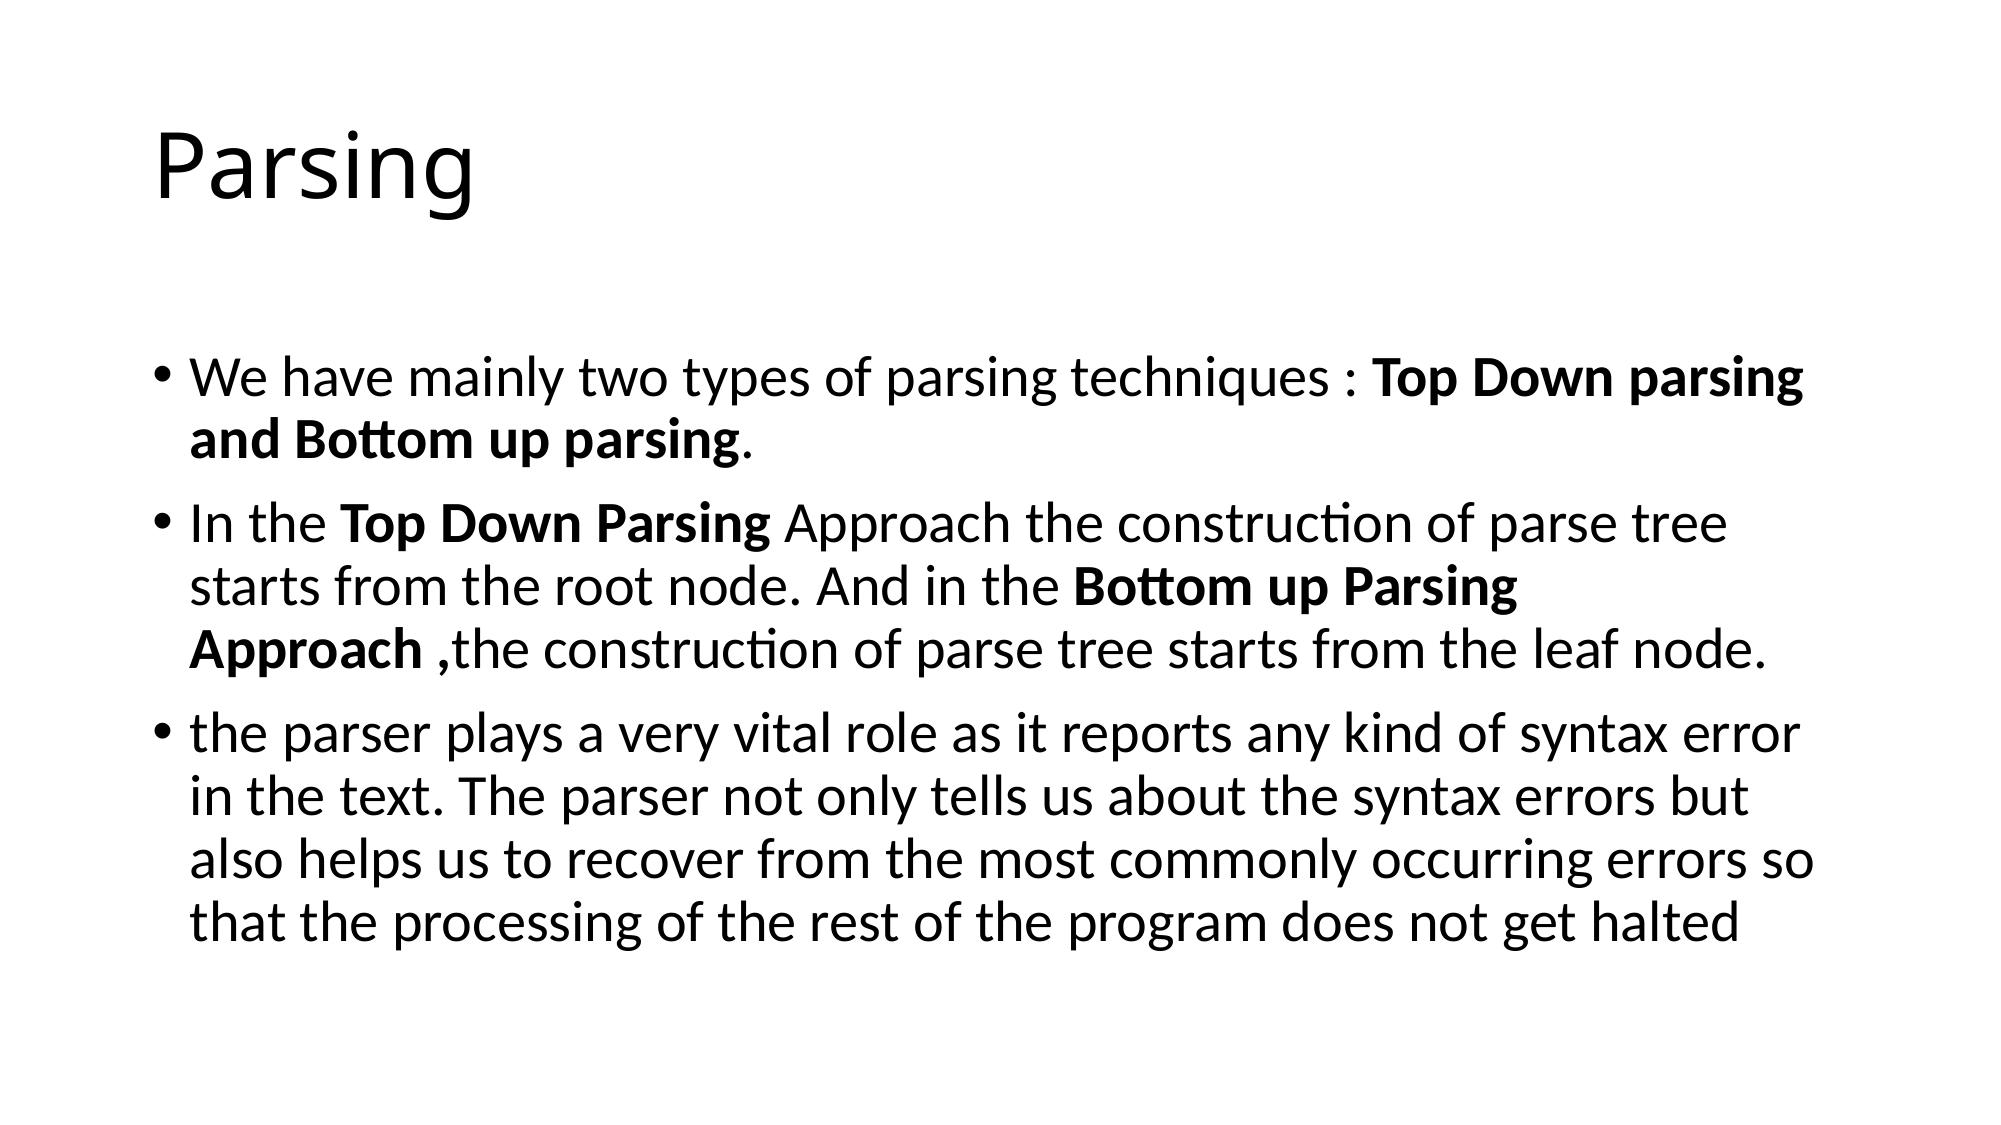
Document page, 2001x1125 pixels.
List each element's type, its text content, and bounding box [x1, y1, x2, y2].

title Parsing [137, 59, 1863, 278]
list We have mainly two types of parsing techniques : Top Down parsing and Bottom up parsing. In the Top Down Parsing Approach the construction of parse tree starts from the root node. And in the Bottom up Parsing Approach ,the construction of parse tree starts from the leaf node. the parser plays a very vital role as it reports any kind of syntax error in the text. The parser not only tells us about the syntax errors but also helps us to recover from the most commonly occurring errors so that the processing of the rest of the program does not get halted [137, 338, 1863, 1052]
